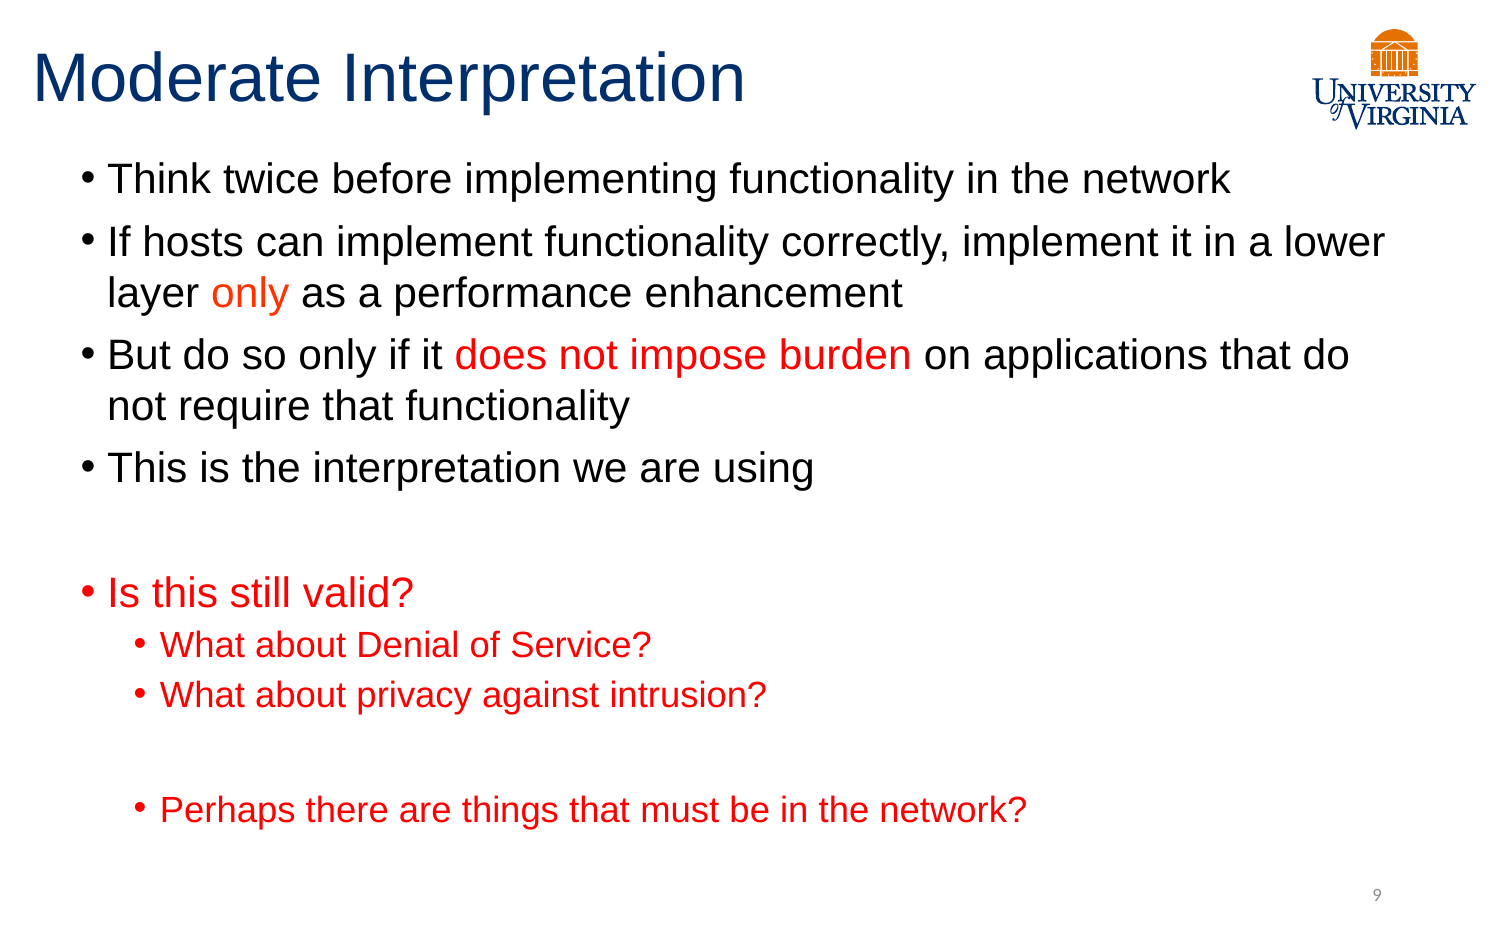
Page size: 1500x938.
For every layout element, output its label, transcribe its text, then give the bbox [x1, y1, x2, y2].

title Moderate Interpretation [17, 14, 1297, 145]
list Think twice before implementing functionality in the network If hosts can implement functionality correctly, implement it in a lower layer only as a performance enhancement But do so only if it does not impose burden on applications that do not require that functionality This is the interpretation we are using Is this still valid? What about Denial of Service? What about privacy against intrusion? Perhaps there are things that must be in the network? [65, 144, 1415, 842]
slide_number 9 [1059, 868, 1397, 919]
